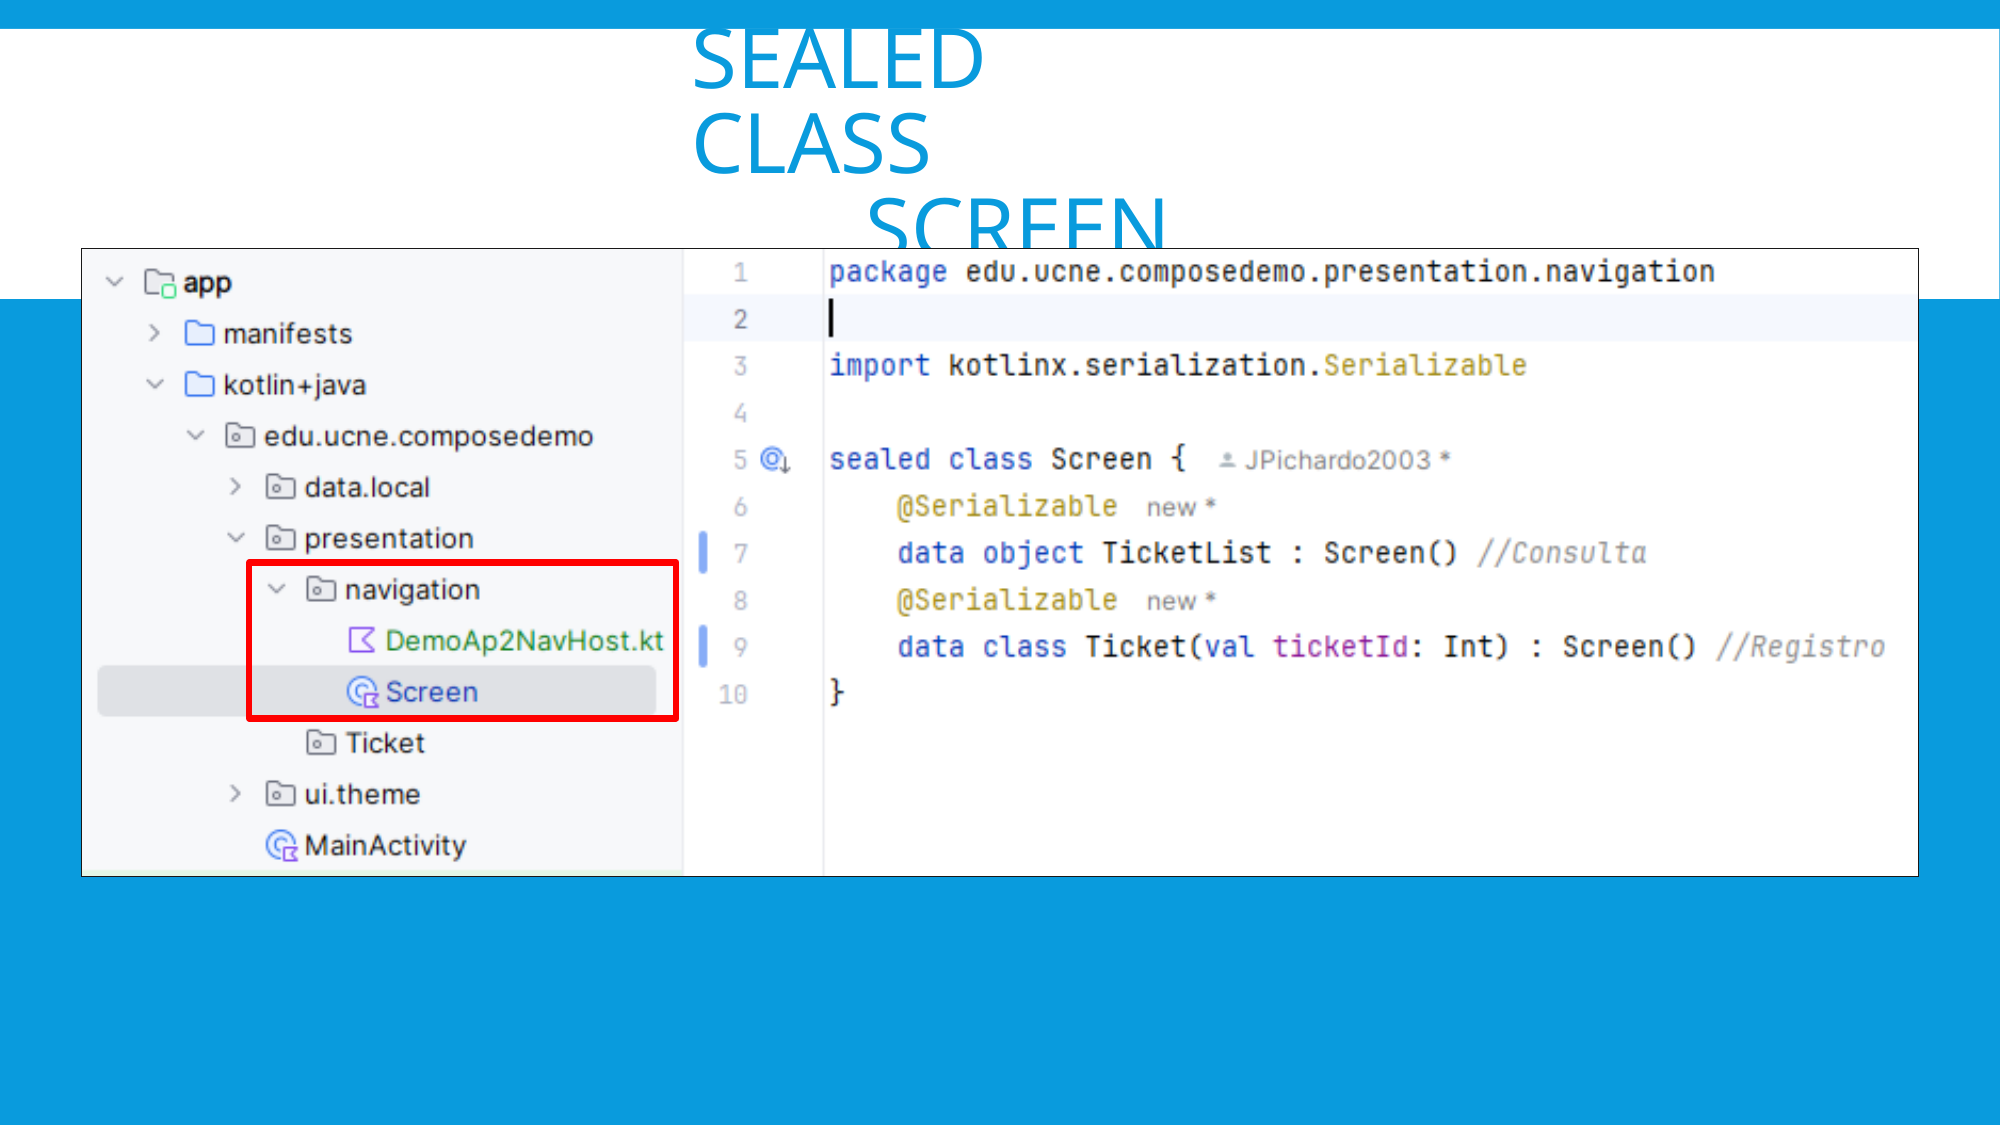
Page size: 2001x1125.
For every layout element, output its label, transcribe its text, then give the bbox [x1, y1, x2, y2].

title SEALED CLASS SCREEN [676, 23, 1256, 245]
picture [81, 247, 1919, 876]
